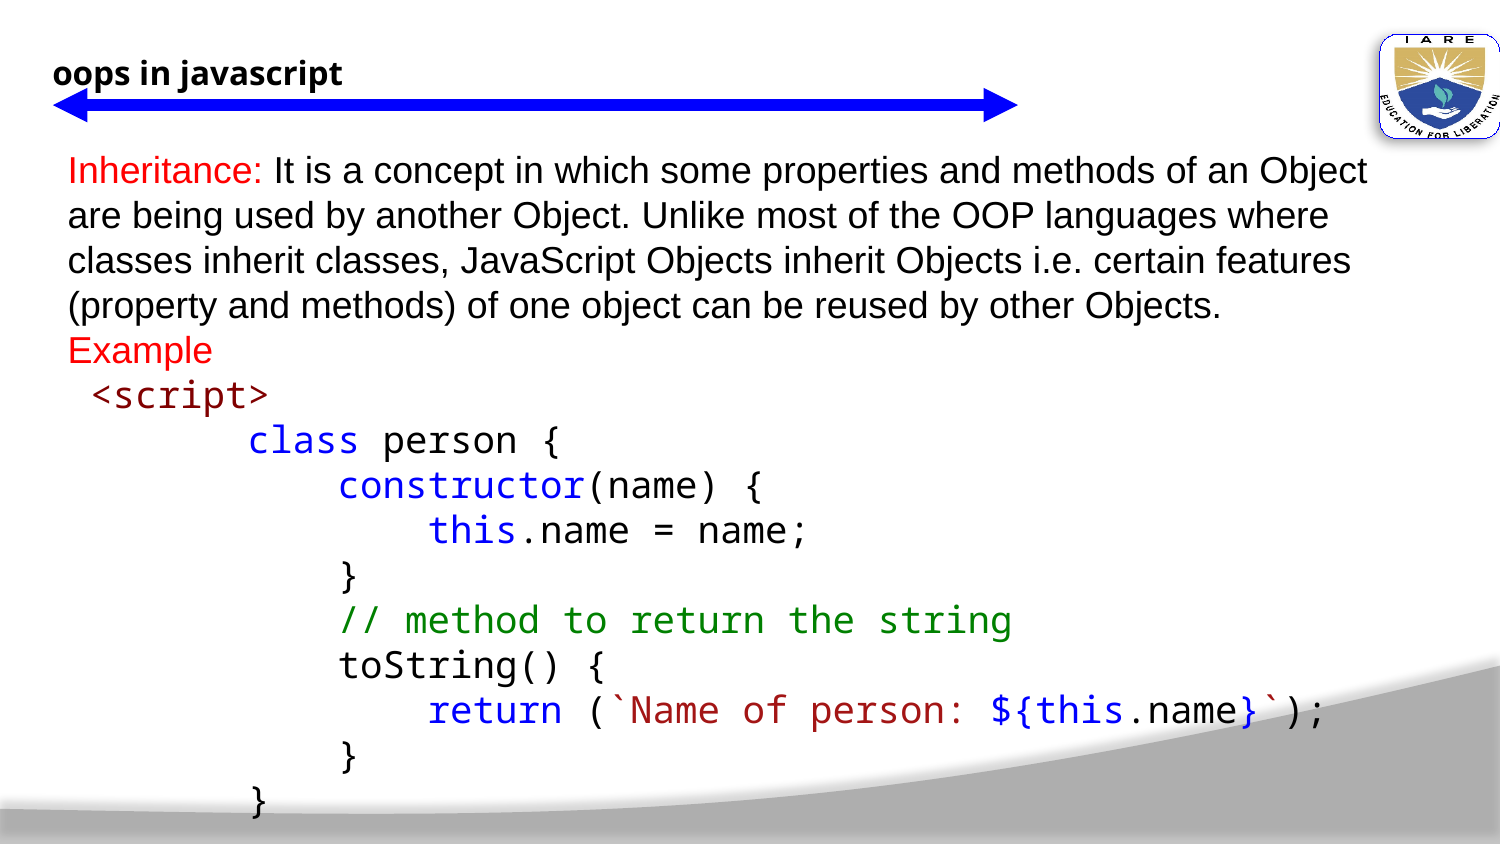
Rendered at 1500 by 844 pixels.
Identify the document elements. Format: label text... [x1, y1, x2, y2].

text_box Inheritance: It is a concept in which some properties and methods of an Object are being used by another Object. Unlike most of the OOP languages where classes inherit classes, JavaScript Objects inherit Objects i.e. certain features (property and methods) of one object can be reused by other Objects. Example <script> class person { constructor(name) { this.name = name; } // method to return the string toString() { return (`Name of person: ${this.name}`); } } [52, 151, 1413, 844]
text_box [37, 34, 1500, 139]
